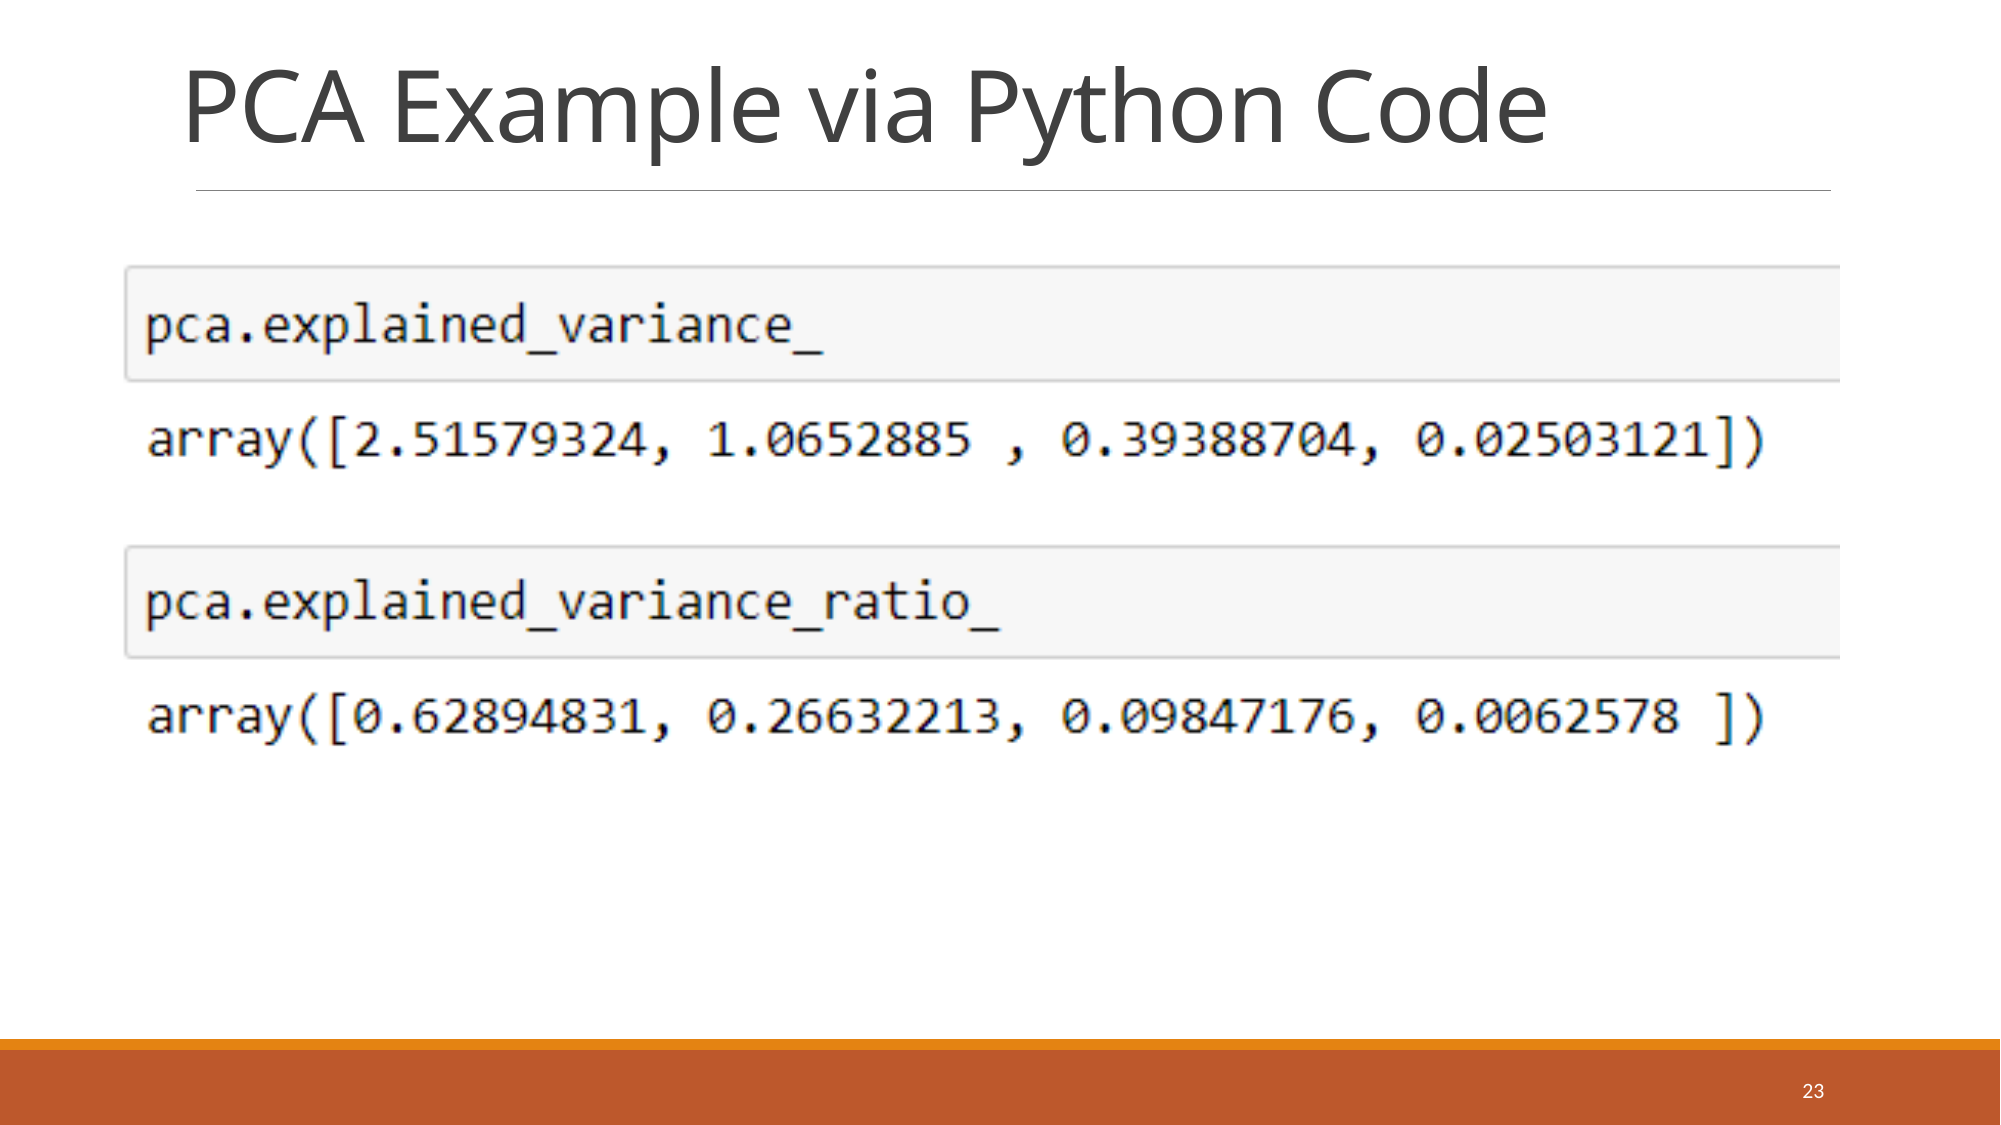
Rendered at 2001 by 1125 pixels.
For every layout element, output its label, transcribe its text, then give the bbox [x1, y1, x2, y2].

title PCA Example via Python Code [165, 8, 1815, 171]
slide_number 23 [1624, 1059, 1840, 1120]
picture [112, 251, 1840, 783]
